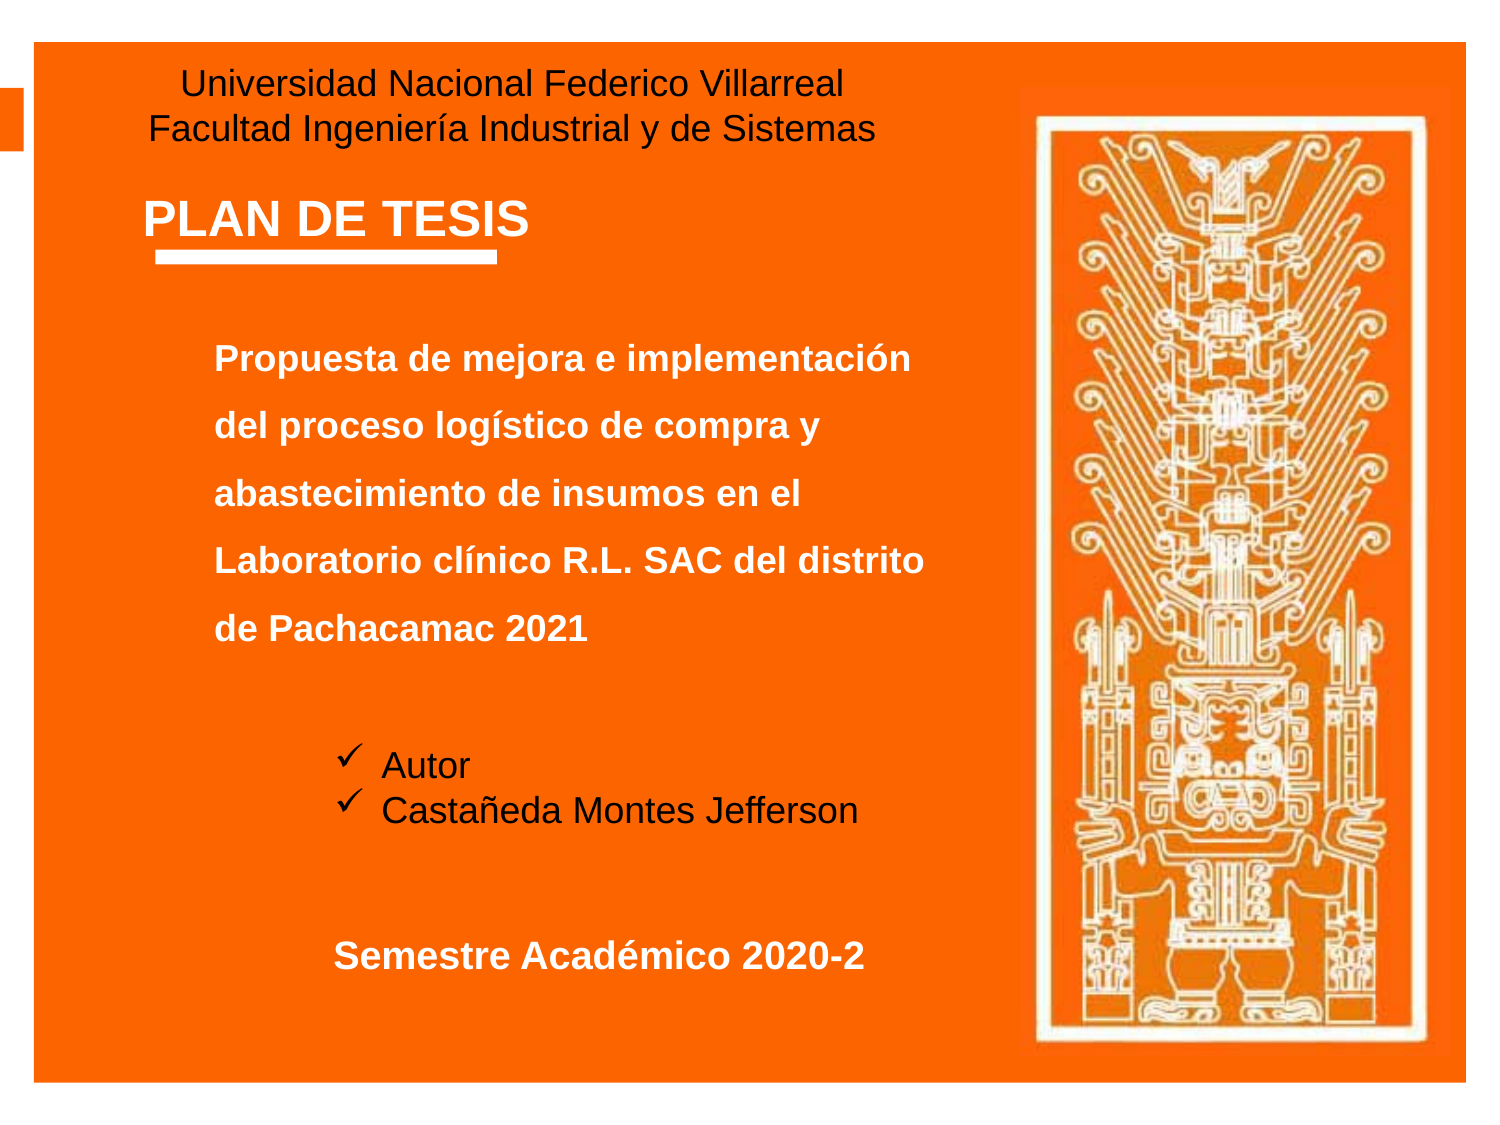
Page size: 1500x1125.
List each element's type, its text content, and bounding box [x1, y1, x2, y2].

text_box Plan de Tesis Propuesta de mejora e implementación del proceso logístico de compra y abastecimiento de insumos en el Laboratorio clínico R.L. SAC del distrito de Pachacamac 2021 [140, 181, 937, 649]
text_box Autor Castañeda Montes Jefferson [319, 733, 1044, 839]
text_box Universidad Nacional Federico Villarreal Facultad Ingeniería Industrial y de Sistemas [114, 51, 911, 157]
picture [1020, 87, 1450, 1056]
text_box Semestre Académico 2020-2 [155, 928, 1044, 987]
